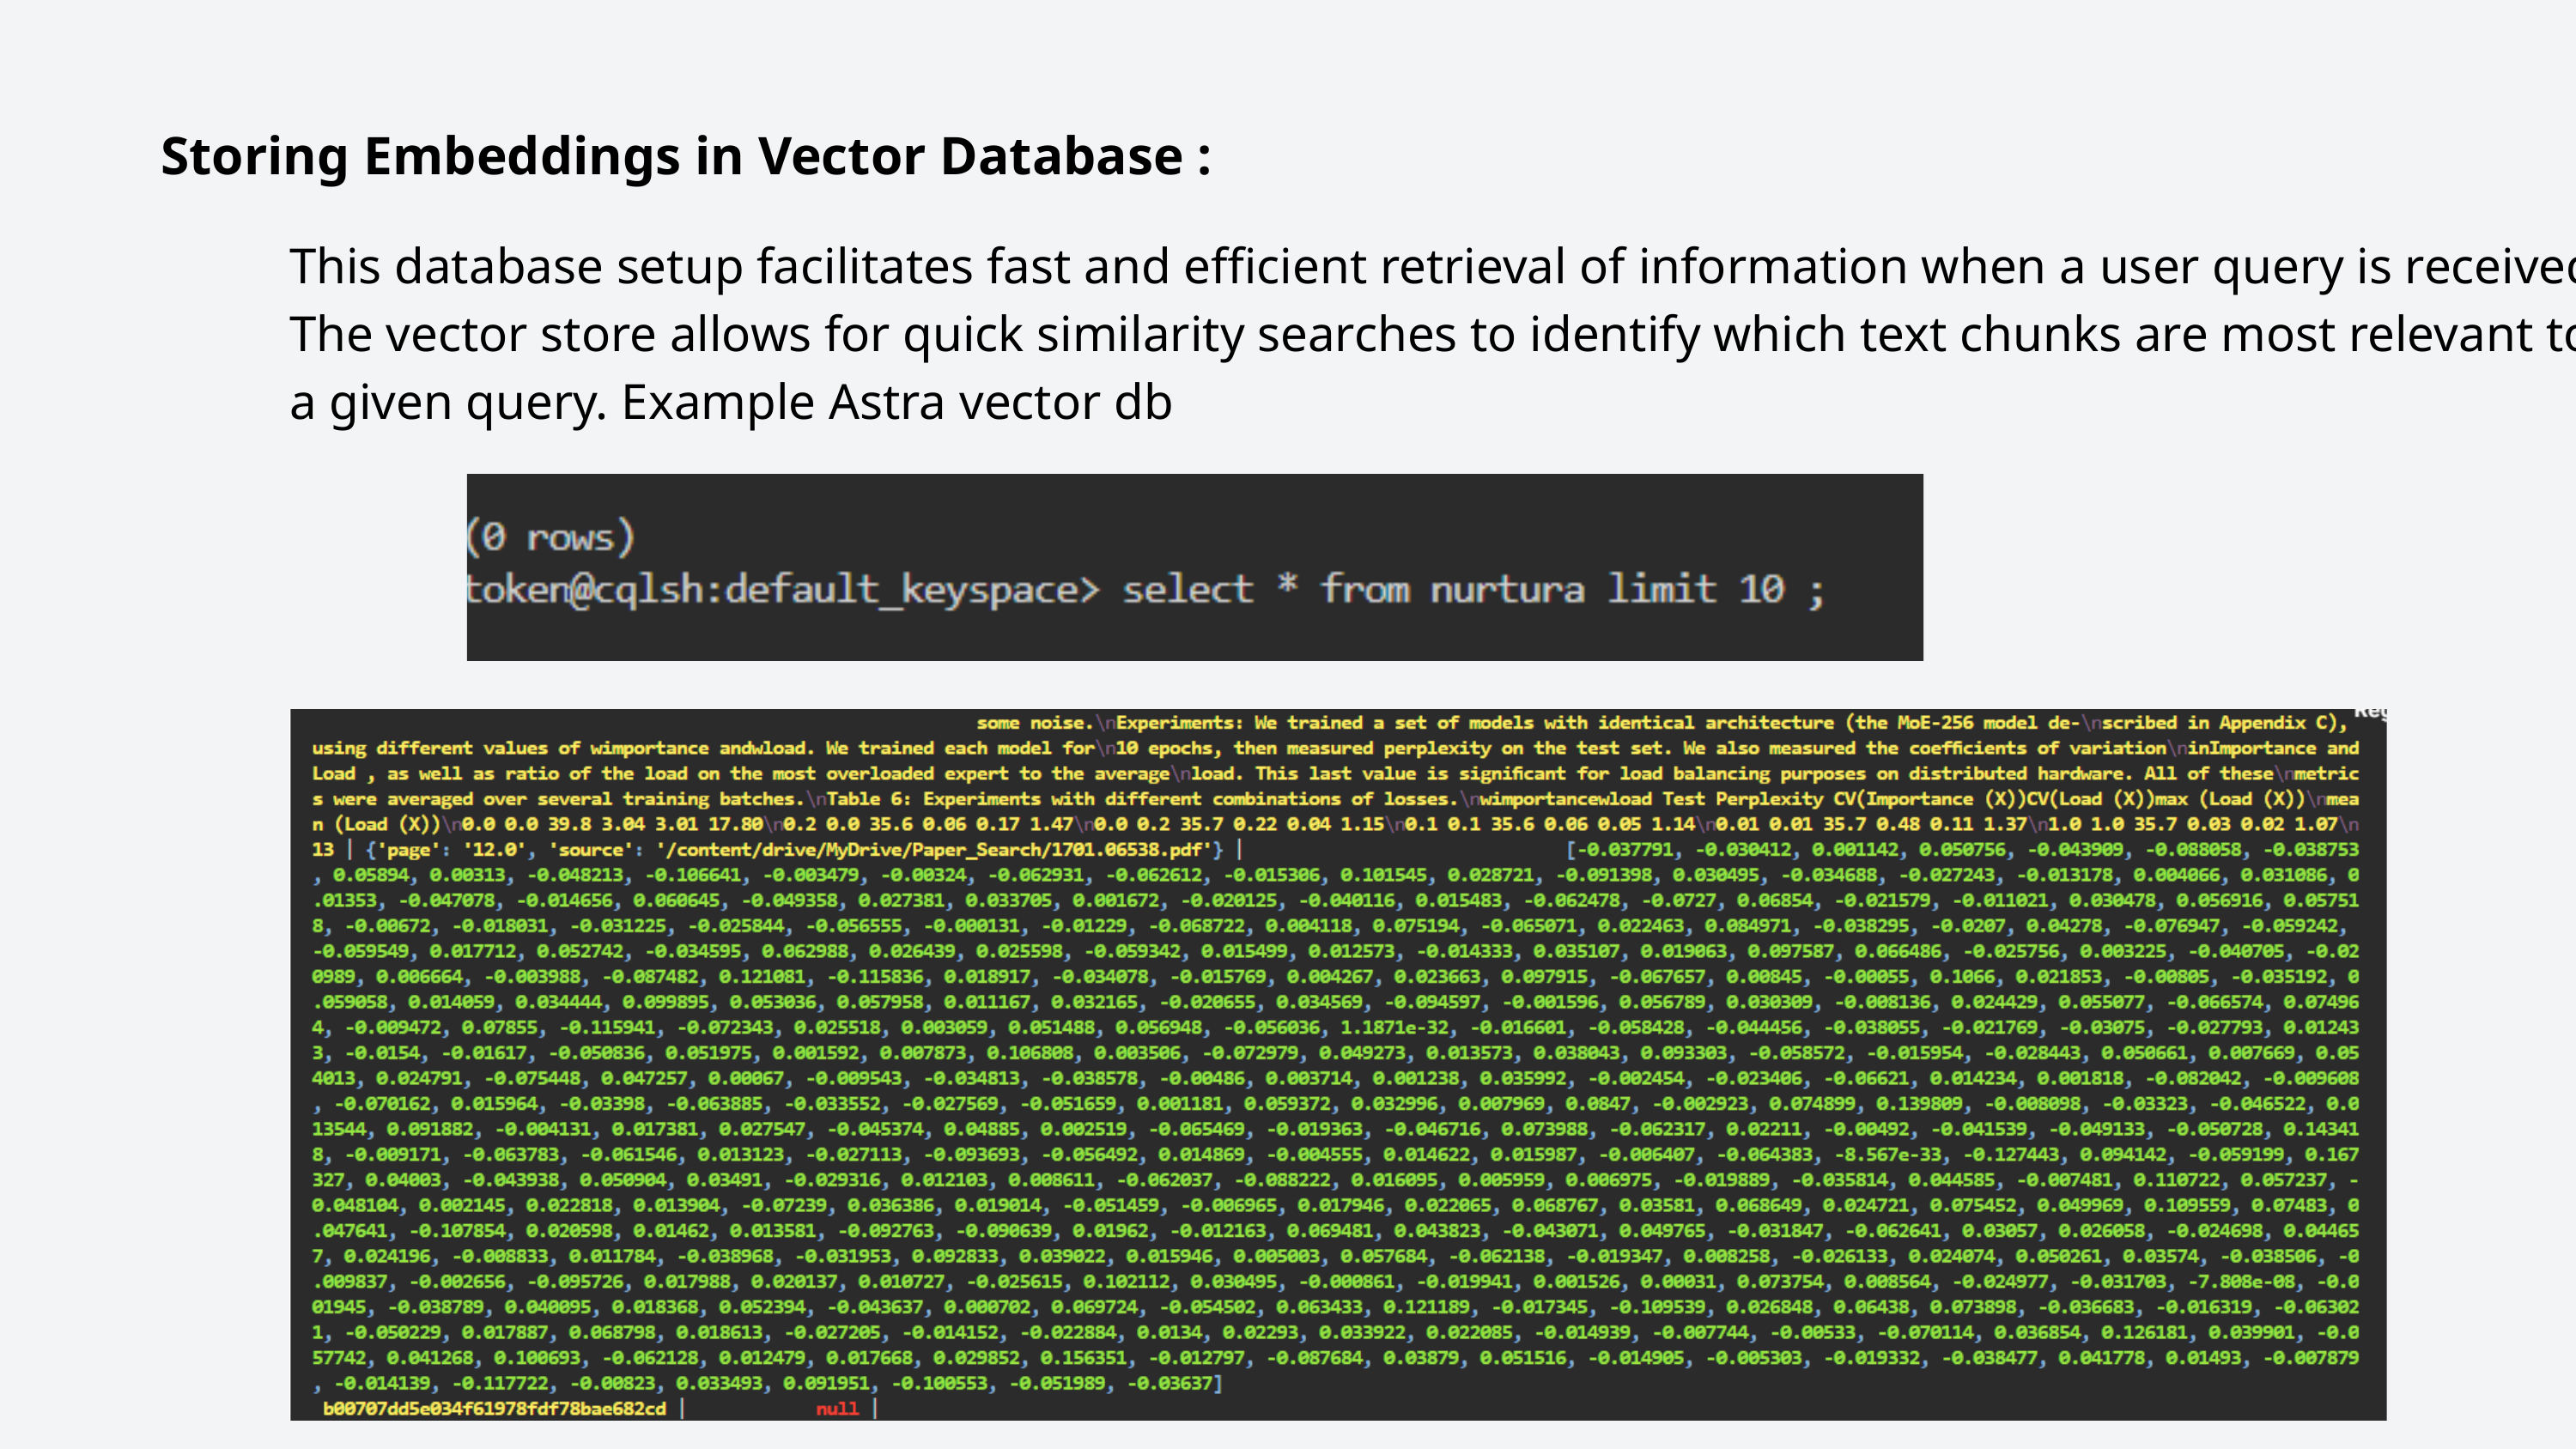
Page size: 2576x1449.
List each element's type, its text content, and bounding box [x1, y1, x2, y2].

text_box Storing Embeddings in Vector Database : [86, 118, 1288, 185]
text_box This database setup facilitates fast and efficient retrieval of information when a user query is received. The vector store allows for quick similarity searches to identify which text chunks are most relevant to a given query. Example Astra vector db [289, 226, 2576, 430]
text_box [289, 709, 2387, 1421]
text_box [466, 474, 1924, 661]
